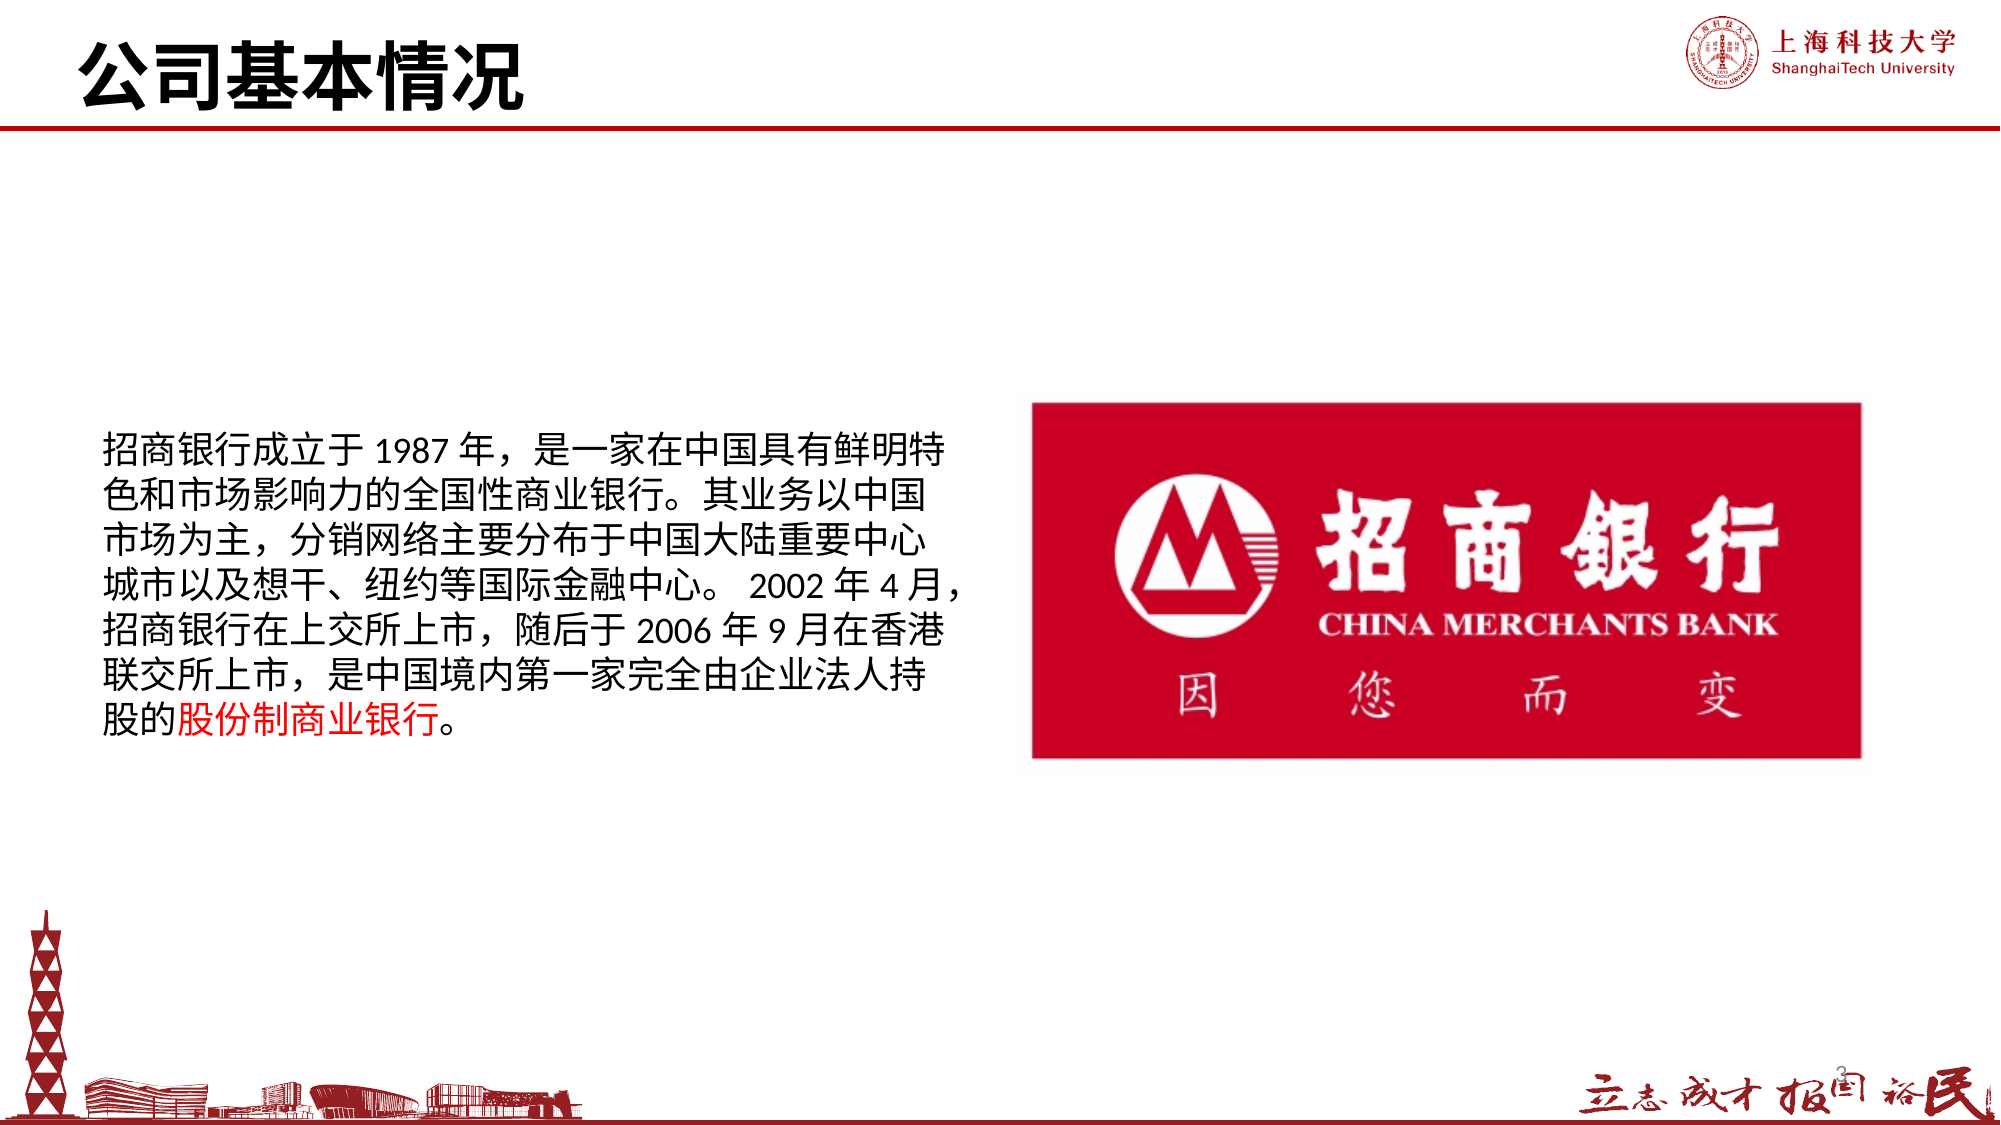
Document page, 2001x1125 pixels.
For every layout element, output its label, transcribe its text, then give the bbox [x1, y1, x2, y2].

picture [1012, 392, 1872, 779]
text_box 公司基本情况 [60, 22, 541, 126]
slide_number 3 [1412, 1042, 1863, 1103]
picture [1686, 16, 1955, 89]
text_box 招商银行成立于1987年，是一家在中国具有鲜明特色和市场影响力的全国性商业银行。其业务以中国市场为主，分销网络主要分布于中国大陆重要中心城市以及想干、纽约等国际金融中心。2002年4月，招商银行在上交所上市，随后于2006年9月在香港联交所上市，是中国境内第一家完全由企业法人持股的股份制商业银行。 [87, 418, 963, 749]
